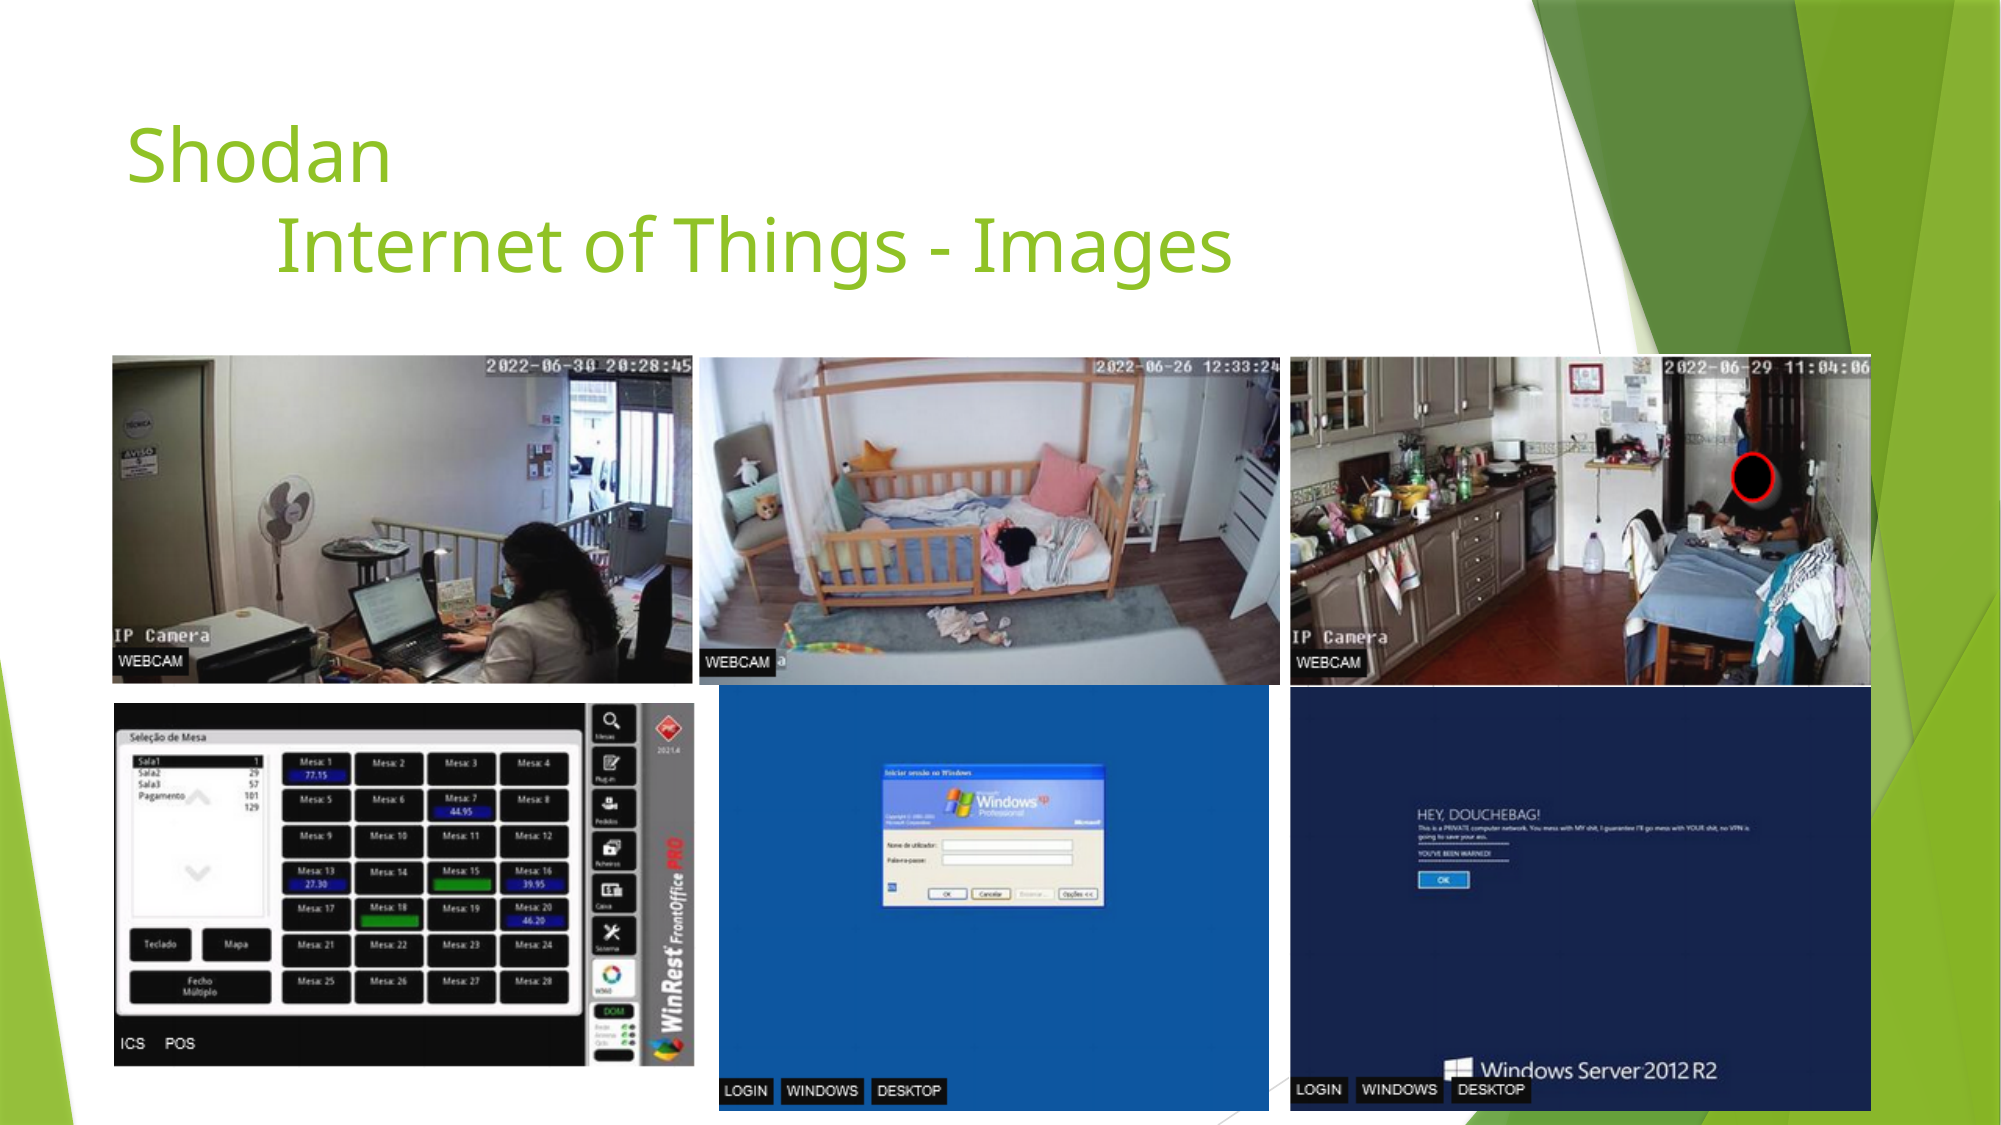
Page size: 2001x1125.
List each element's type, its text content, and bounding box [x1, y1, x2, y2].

picture [114, 703, 697, 1069]
title Shodan Internet of Things - Images [111, 99, 1522, 317]
picture [1289, 354, 1872, 1112]
picture [110, 354, 1281, 1112]
